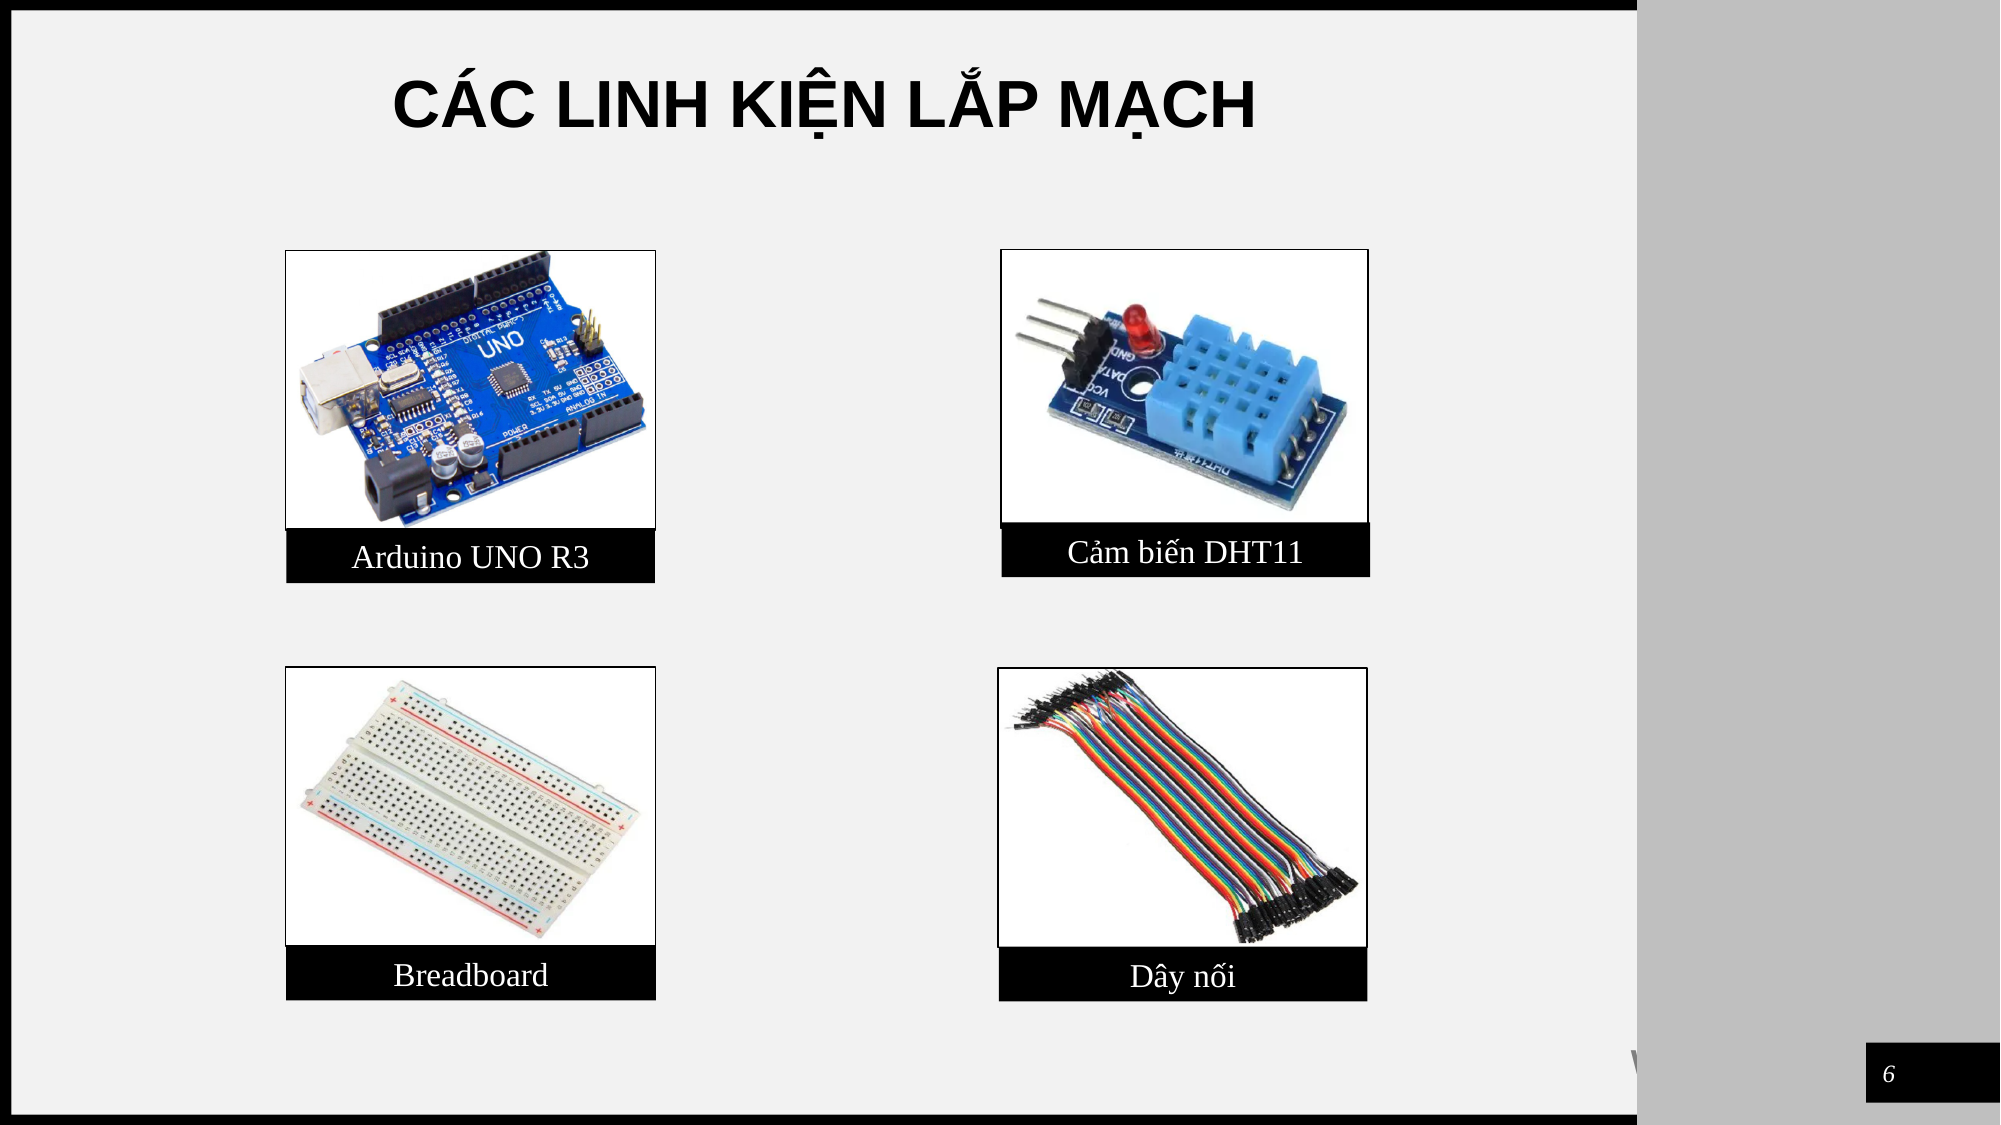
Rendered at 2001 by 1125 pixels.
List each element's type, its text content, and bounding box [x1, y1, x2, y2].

picture [286, 667, 656, 946]
text_box [1637, 0, 2000, 1125]
text_box Arduino UNO R3 [286, 538, 655, 584]
picture [286, 251, 656, 530]
slide_number 6 [1866, 1049, 1912, 1095]
title CÁC LINH KIỆN LẮP MẠCH [70, 70, 1580, 142]
text_box Breadboard [286, 953, 656, 1001]
picture [1001, 249, 1368, 529]
picture [998, 668, 1367, 947]
text_box Dây nối [998, 954, 1368, 1002]
text_box Cảm biến DHT11 [1001, 531, 1371, 578]
text_box [1866, 1042, 2000, 1103]
